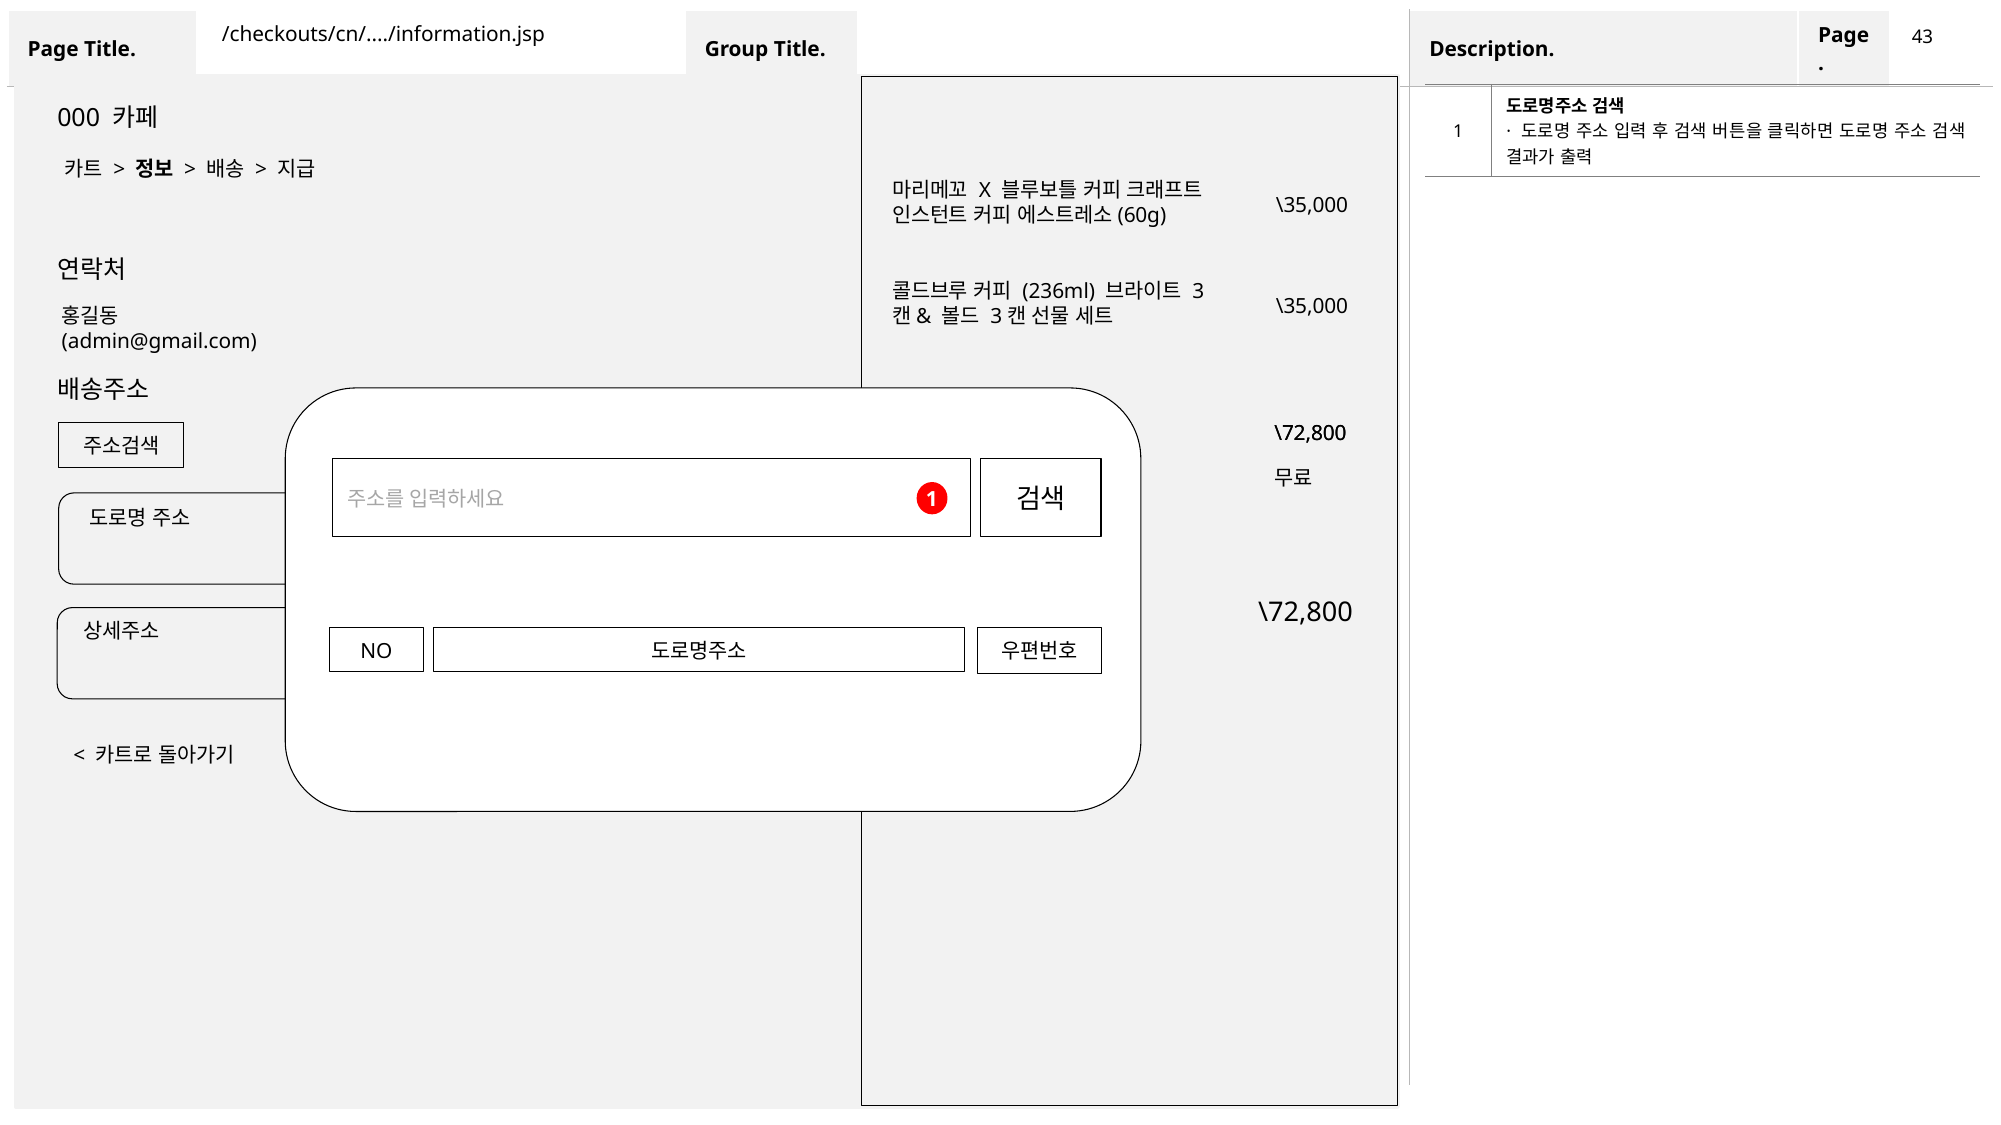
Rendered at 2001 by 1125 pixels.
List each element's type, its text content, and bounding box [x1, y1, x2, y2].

text_box 43 [1896, 17, 2000, 58]
text_box 연락처 [42, 245, 148, 291]
text_box 도로명 주소 [74, 497, 222, 538]
text_box 홍길동(admin@gmail.com) [47, 295, 333, 361]
table_header 도로명주소 검색 · 도로명 주소 입력 후 검색 버튼을 클릭하면 도로명 주소 검색 결과가 출력 [1492, 85, 1980, 176]
text_box 무료 [1259, 457, 1375, 498]
text_box 검색 [978, 456, 1103, 539]
text_box [14, 74, 1399, 1109]
text_box \72,800 [1259, 411, 1375, 452]
text_box 도로명주소 [432, 625, 967, 674]
text_box /checkouts/cn/..../information.jsp [207, 13, 664, 54]
text_box [859, 74, 1400, 1108]
text_box 주소검색 [57, 421, 186, 470]
text_box [55, 605, 283, 701]
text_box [910, 477, 949, 520]
text_box \72,800 [1243, 586, 1376, 635]
text_box \35,000 [1261, 285, 1376, 326]
text_box [56, 490, 283, 587]
text_box \35,000 [1261, 183, 1376, 224]
text_box [283, 385, 1143, 814]
text_box 000 카페 [42, 94, 190, 140]
text_box 카트 > 정보 > 배송 > 지급 [49, 148, 336, 189]
text_box 주소를 입력하세요 [330, 456, 972, 539]
table_header 1 [1425, 85, 1491, 176]
text_box < 카트로 돌아가기 [58, 733, 281, 775]
text_box 배송주소 [42, 366, 174, 412]
text_box 상세주소 [68, 610, 184, 651]
text_box 마리메꼬 X 블루보틀 커피 크래프트 인스턴트 커피 에스트레소(60g) [877, 169, 1243, 235]
text_box NO [327, 625, 426, 674]
text_box 콜드브루 커피 (236ml) 브라이트 3캔& 볼드 3캔 선물 세트 [877, 270, 1243, 336]
text_box 우편번호 [975, 625, 1103, 675]
